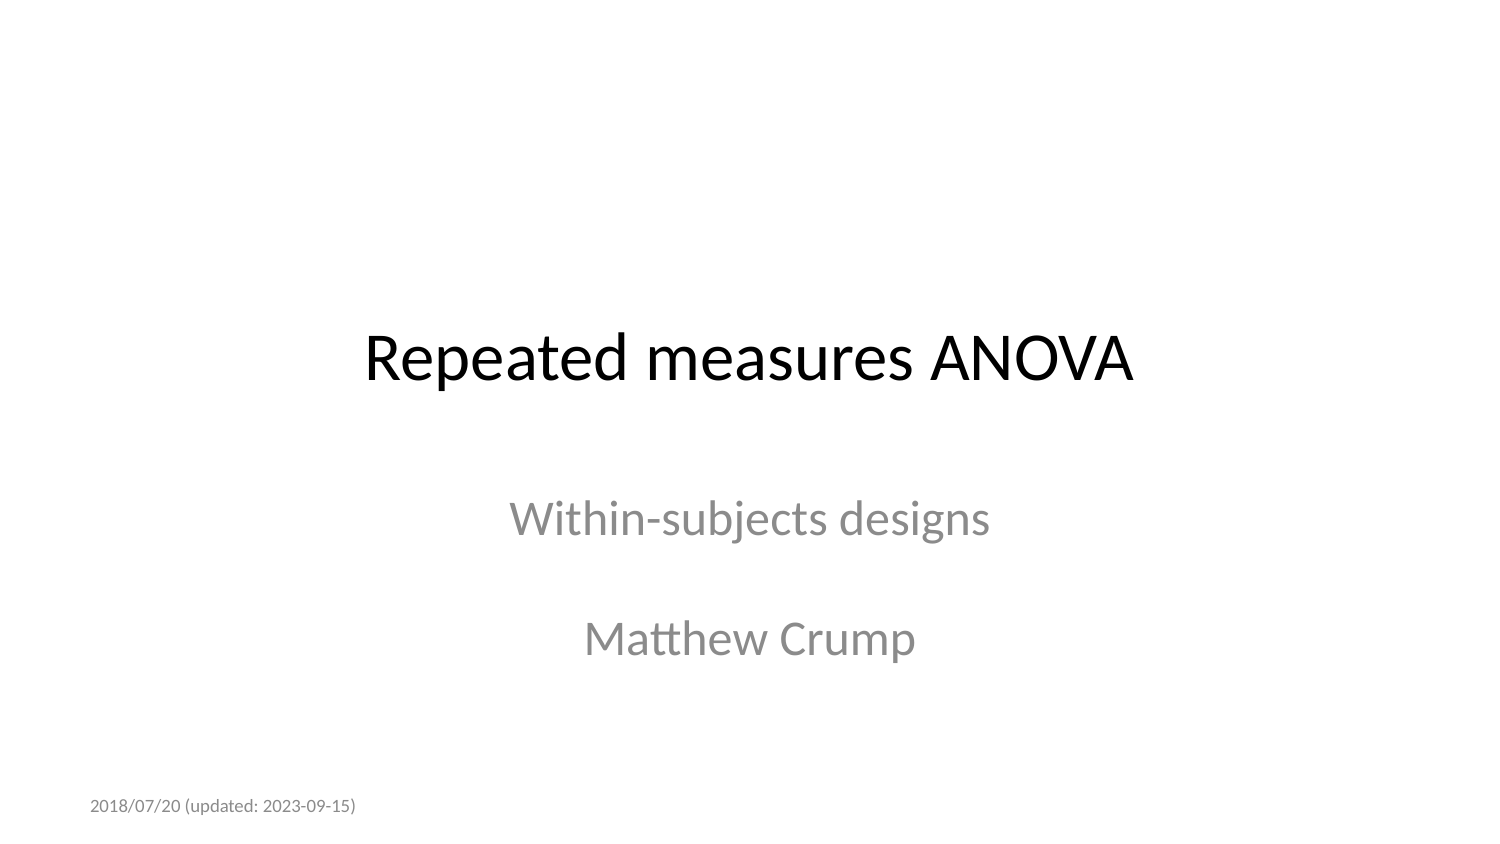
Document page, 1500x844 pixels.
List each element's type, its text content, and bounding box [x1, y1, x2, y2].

subtitle Within-subjects designs Matthew Crump [225, 478, 1275, 694]
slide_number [75, 782, 425, 827]
title Repeated measures ANOVA [112, 262, 1388, 443]
